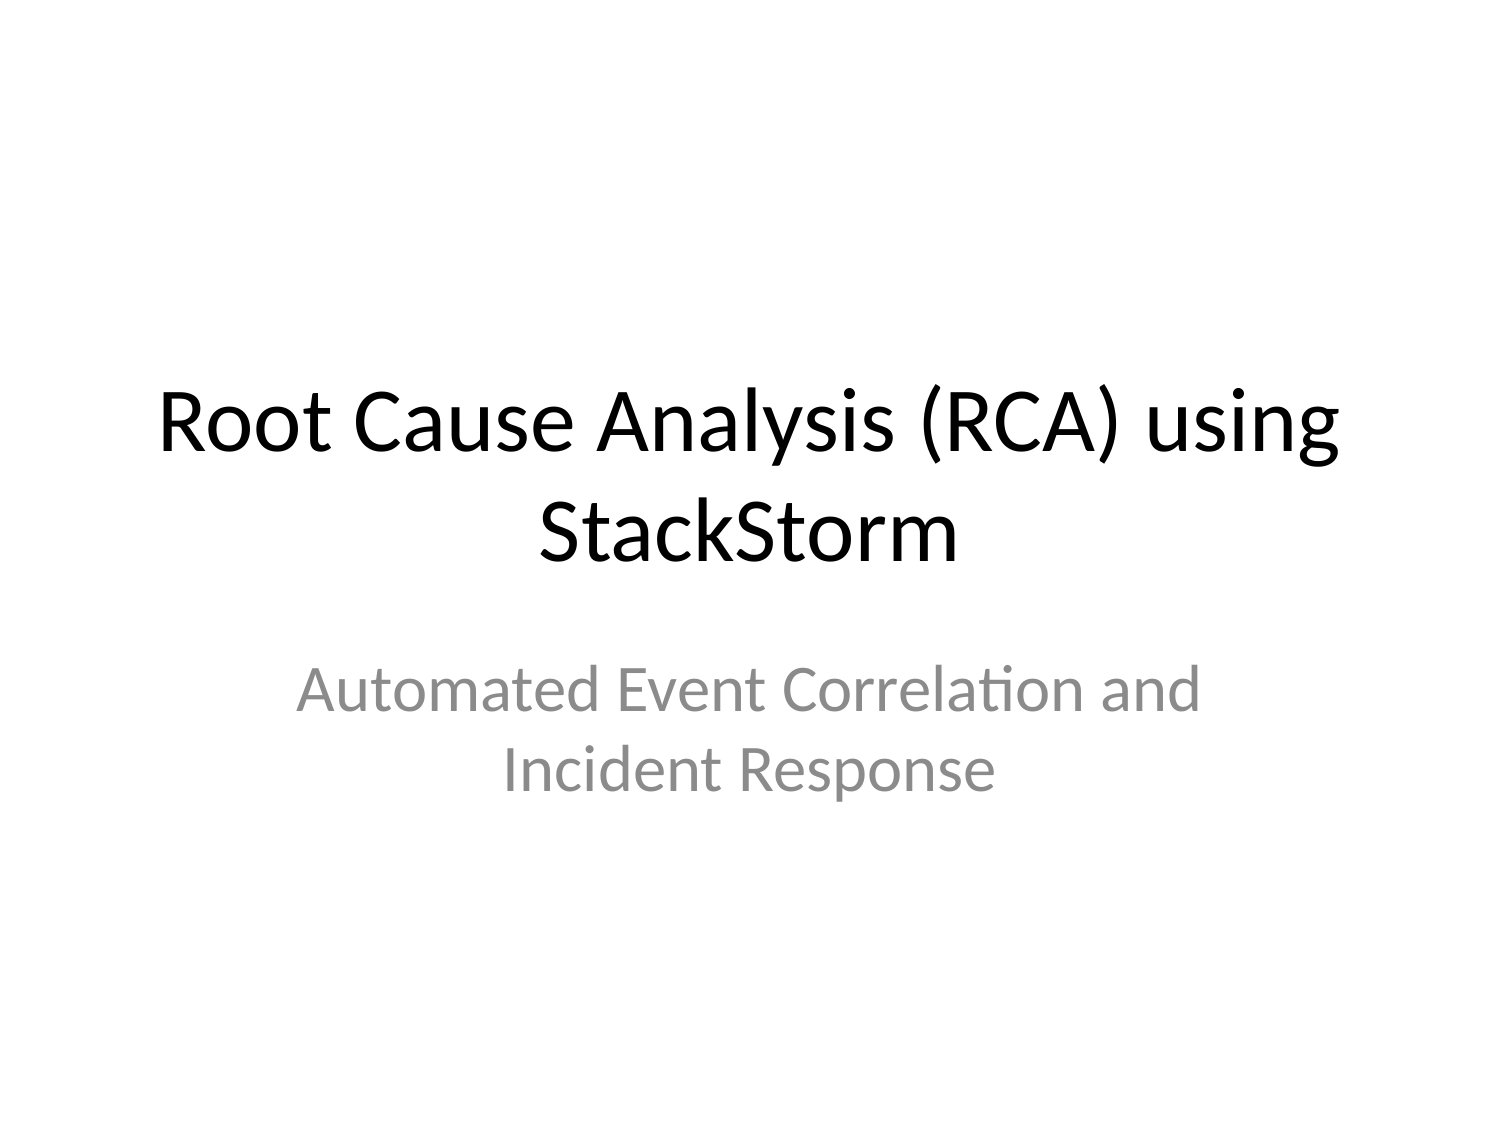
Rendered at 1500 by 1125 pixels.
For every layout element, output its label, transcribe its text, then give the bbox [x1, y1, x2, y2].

title Root Cause Analysis (RCA) using StackStorm [112, 349, 1388, 591]
subtitle Automated Event Correlation and Incident Response [225, 637, 1275, 925]
